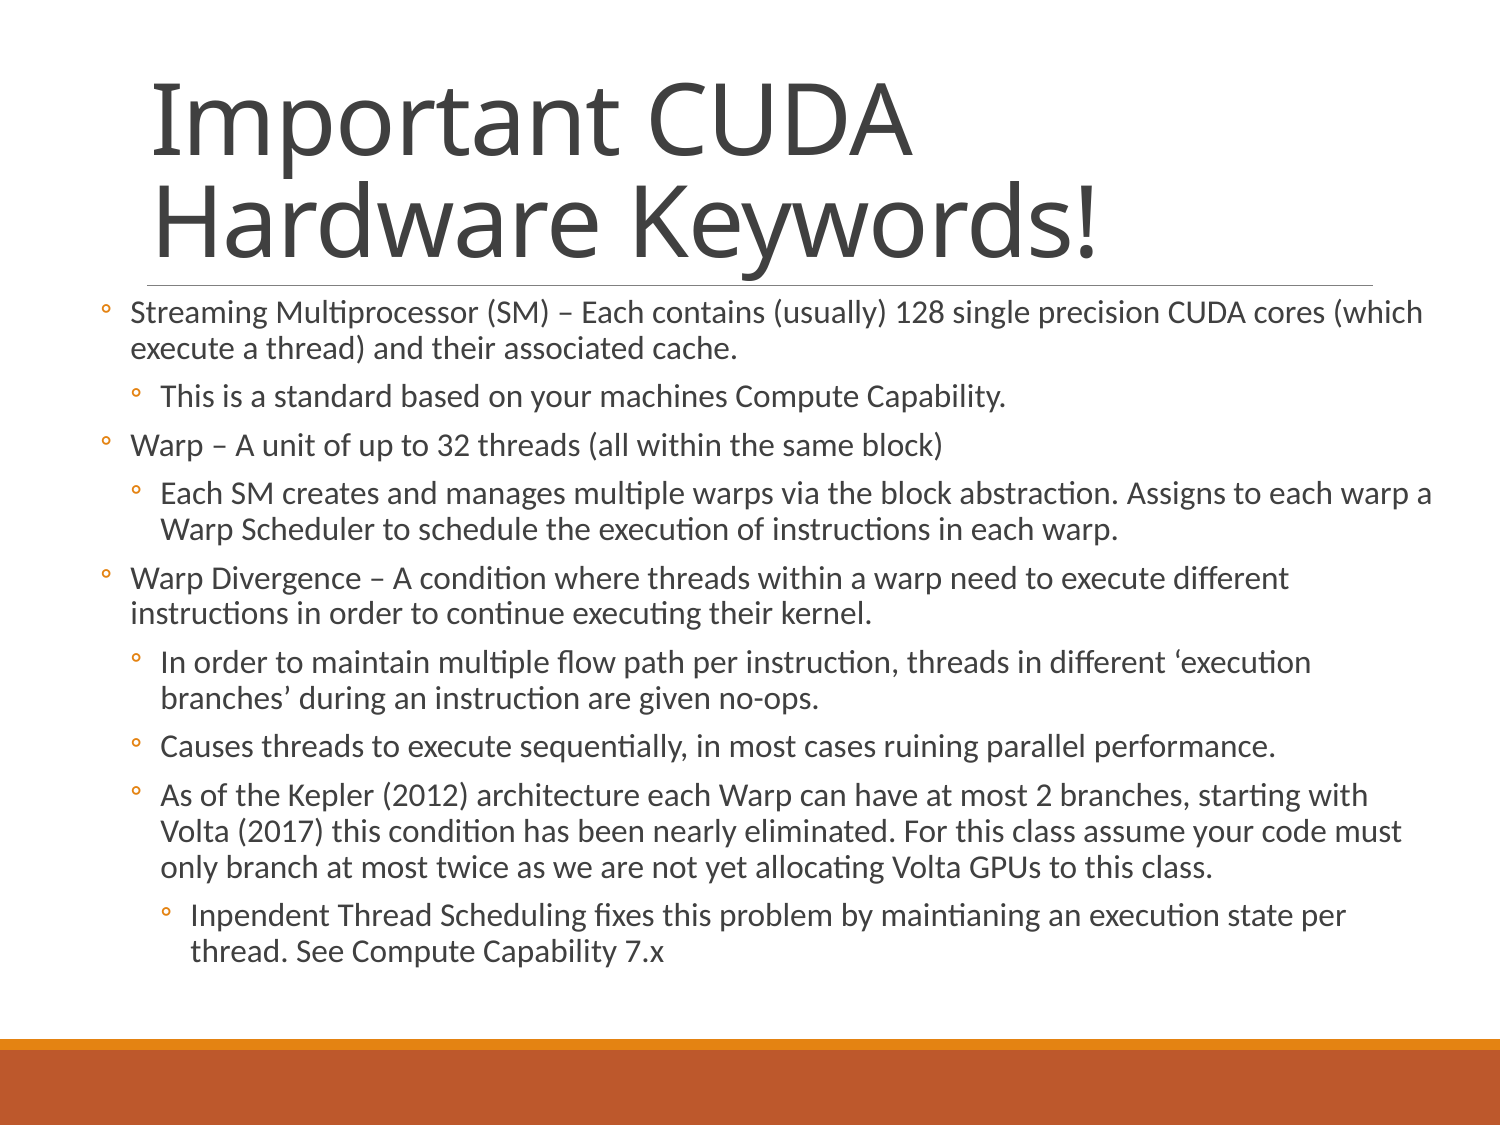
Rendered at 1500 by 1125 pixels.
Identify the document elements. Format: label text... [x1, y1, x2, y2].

list Streaming Multiprocessor (SM) – Each contains (usually) 128 single precision CUDA cores (which execute a thread) and their associated cache. This is a standard based on your machines Compute Capability. Warp – A unit of up to 32 threads (all within the same block) Each SM creates and manages multiple warps via the block abstraction. Assigns to each warp a Warp Scheduler to schedule the execution of instructions in each warp. Warp Divergence – A condition where threads within a warp need to execute different instructions in order to continue executing their kernel. In order to maintain multiple flow path per instruction, threads in different ‘execution branches’ during an instruction are given no-ops. Causes threads to execute sequentially, in most cases ruining parallel performance. As of the Kepler (2012) architecture each Warp can have at most 2 branches, starting with Volta (2017) this condition has been nearly eliminated. For this class assume your code must only branch at most twice as we are not yet allocating Volta GPUs to this class. Inpendent Thread Scheduling fixes this problem by maintianing an execution state per thread. See Compute Capability 7.x [37, 287, 1438, 1013]
title Important CUDA Hardware Keywords! [135, 47, 1373, 285]
